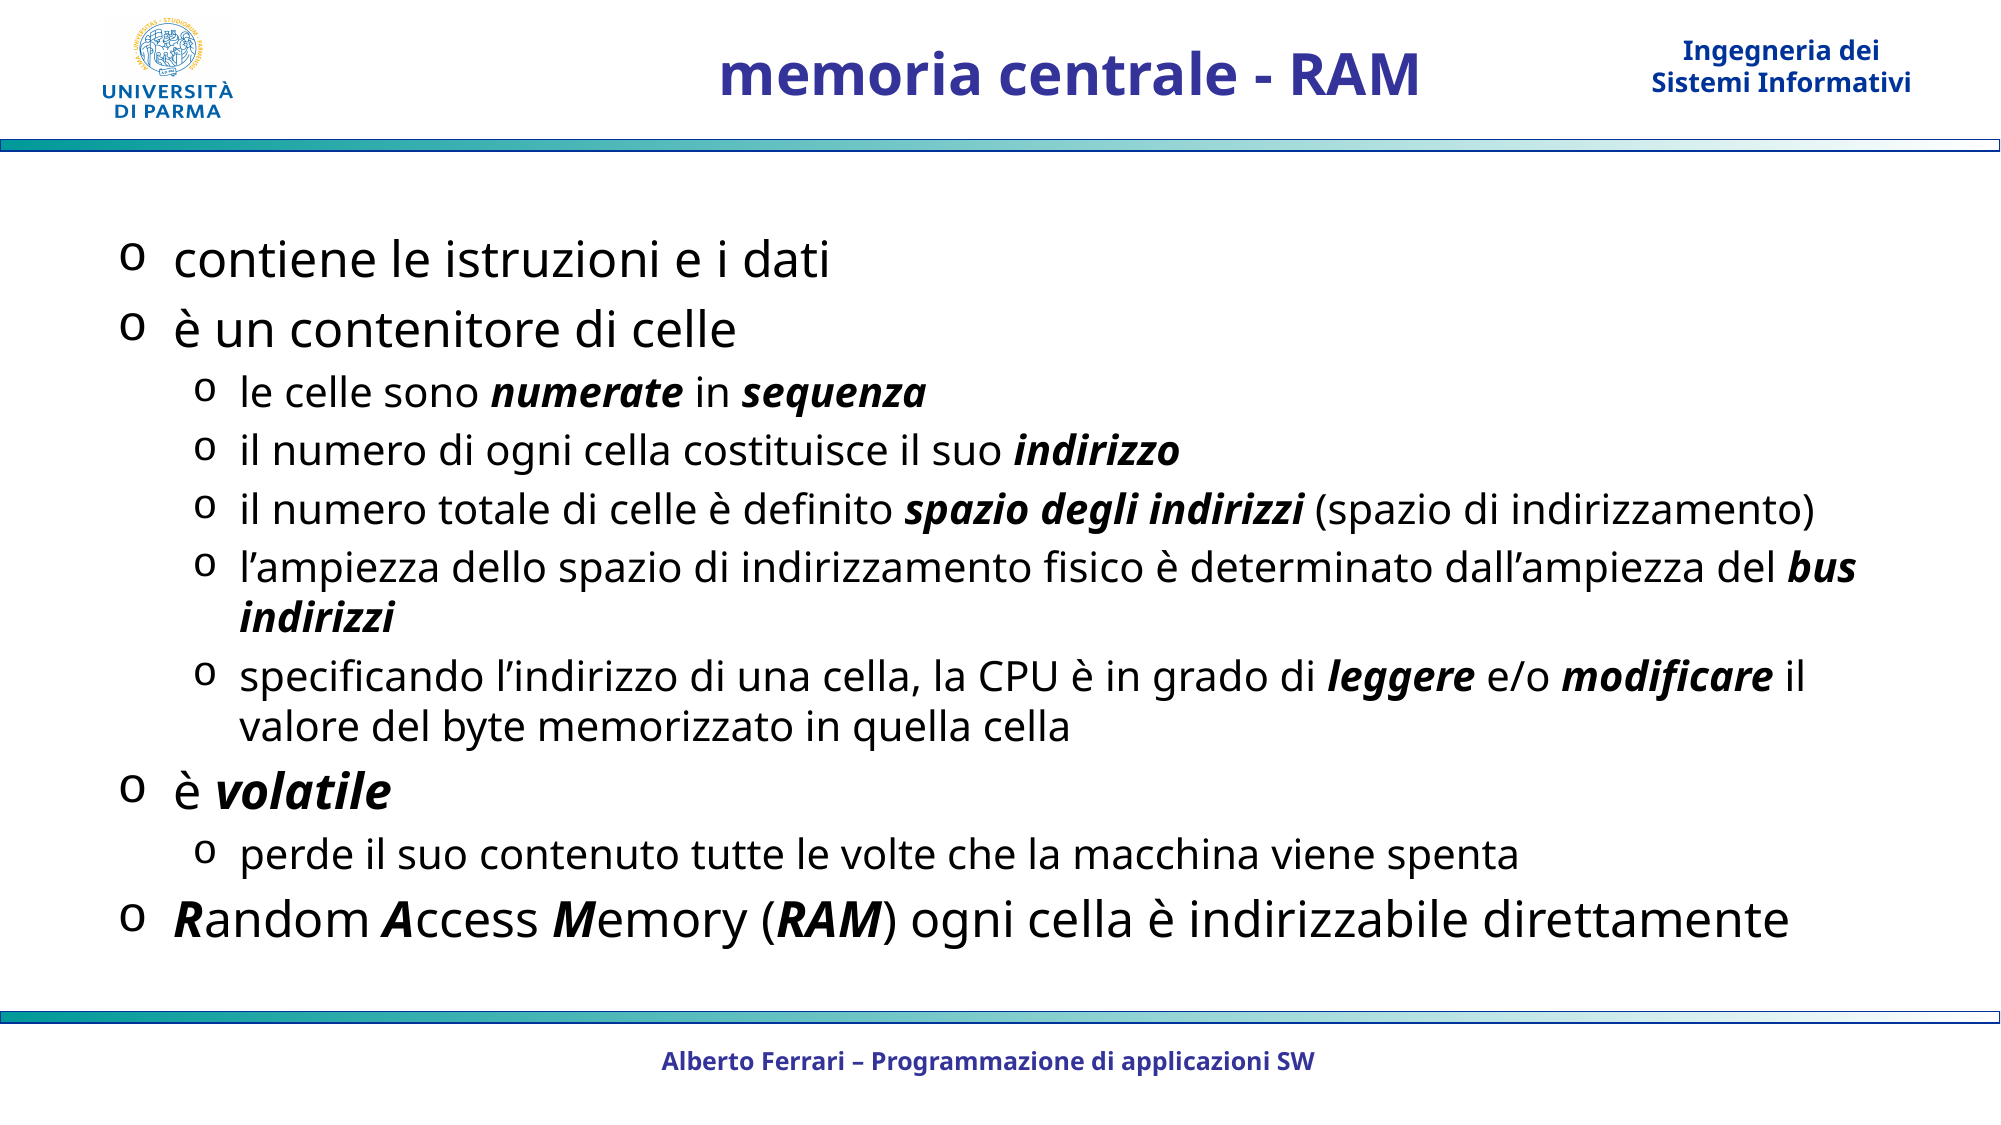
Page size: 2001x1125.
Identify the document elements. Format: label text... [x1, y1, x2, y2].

picture [103, 18, 233, 118]
list contiene le istruzioni e i dati è un contenitore di celle le celle sono numerate in sequenza il numero di ogni cella costituisce il suo indirizzo il numero totale di celle è definito spazio degli indirizzi (spazio di indirizzamento) l’ampiezza dello spazio di indirizzamento fisico è determinato dall’ampiezza del bus indirizzi specificando l’indirizzo di una cella, la CPU è in grado di leggere e/o modificare il valore del byte memorizzato in quella cella è volatile perde il suo contenuto tutte le volte che la macchina viene spenta Random Access Memory (RAM) ogni cella è indirizzabile direttamente [102, 220, 1903, 963]
title memoria centrale - RAM [559, 19, 1583, 126]
footer Alberto Ferrari – Programmazione di applicazioni SW [366, 1037, 1611, 1092]
